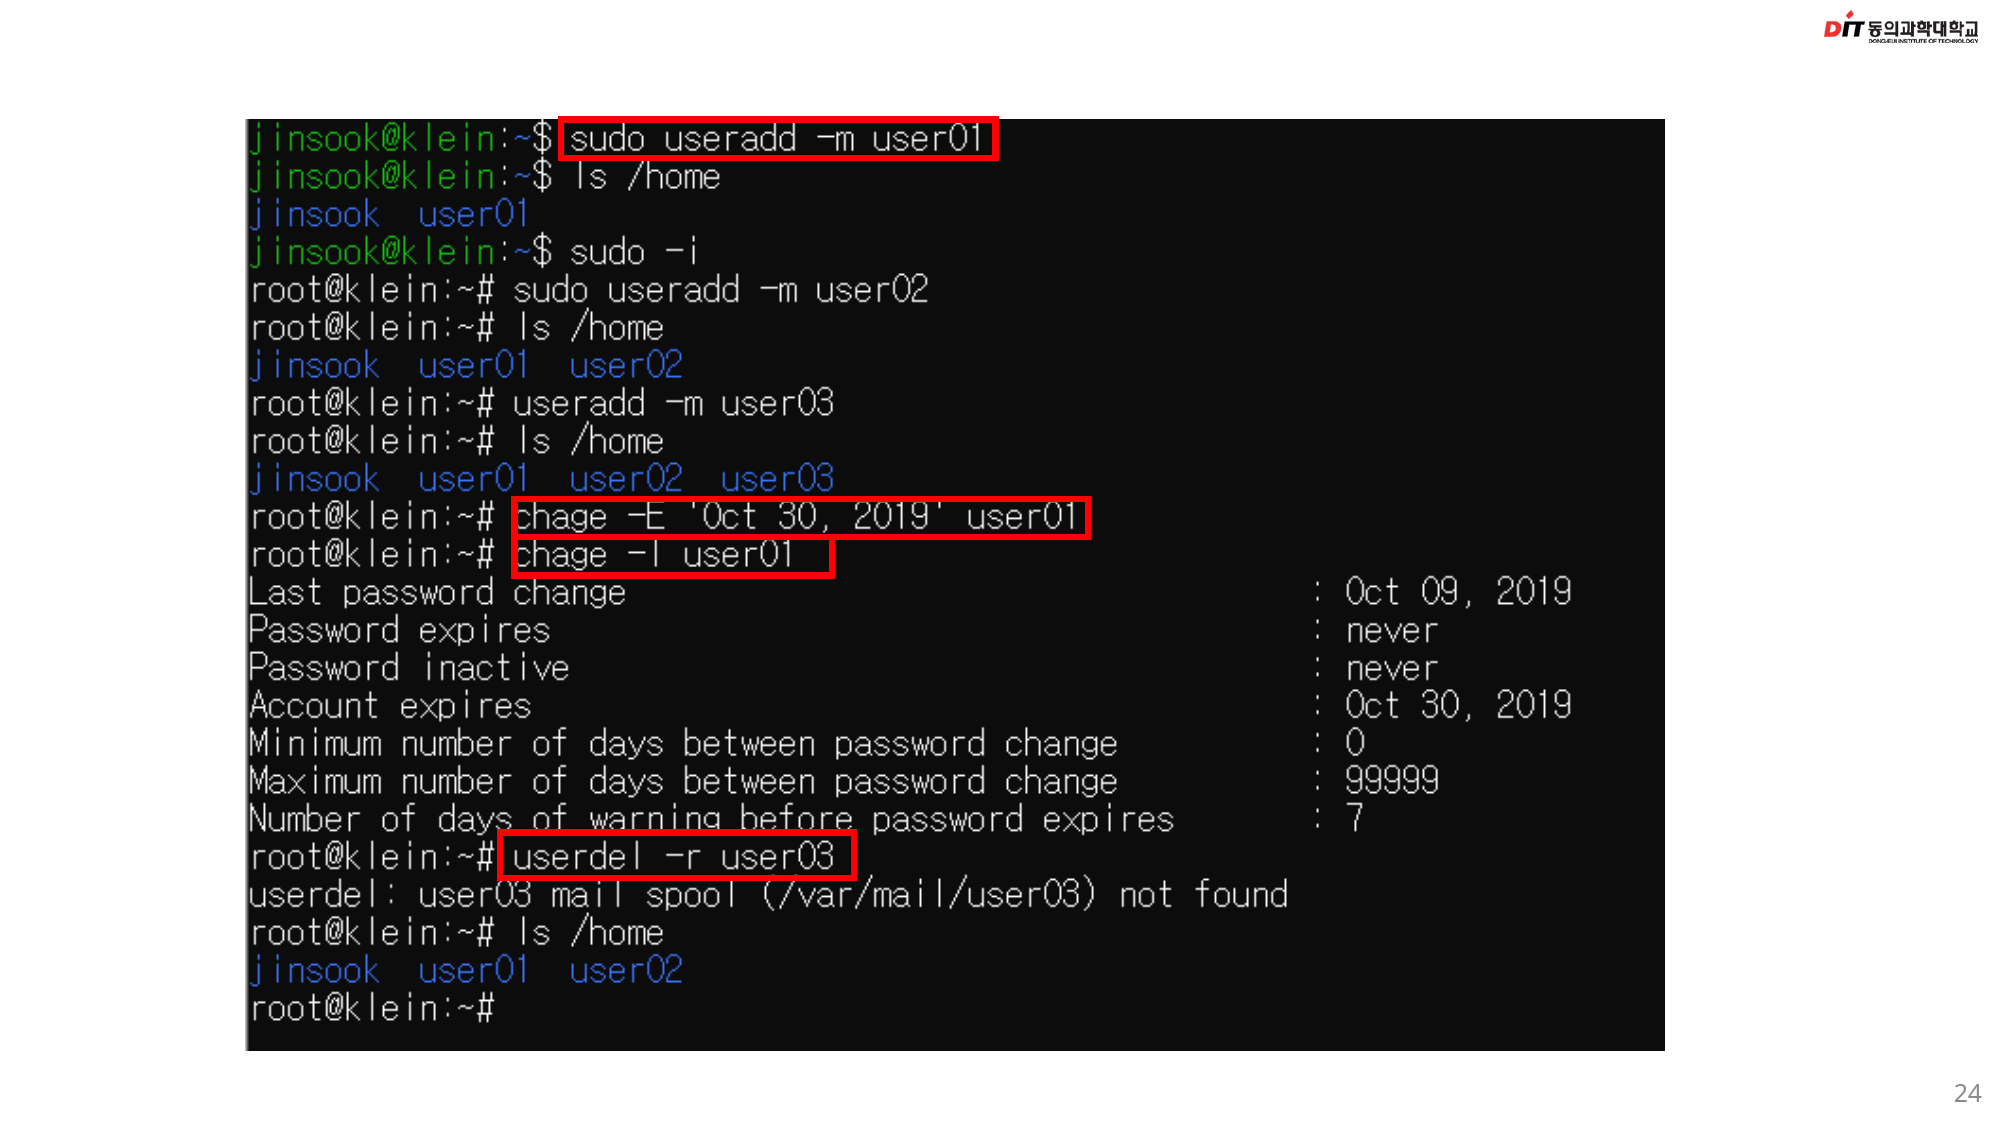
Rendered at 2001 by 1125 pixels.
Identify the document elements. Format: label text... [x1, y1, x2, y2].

slide_number 24 [1922, 1065, 1998, 1125]
picture [245, 119, 1665, 1051]
picture [1824, 10, 1978, 43]
